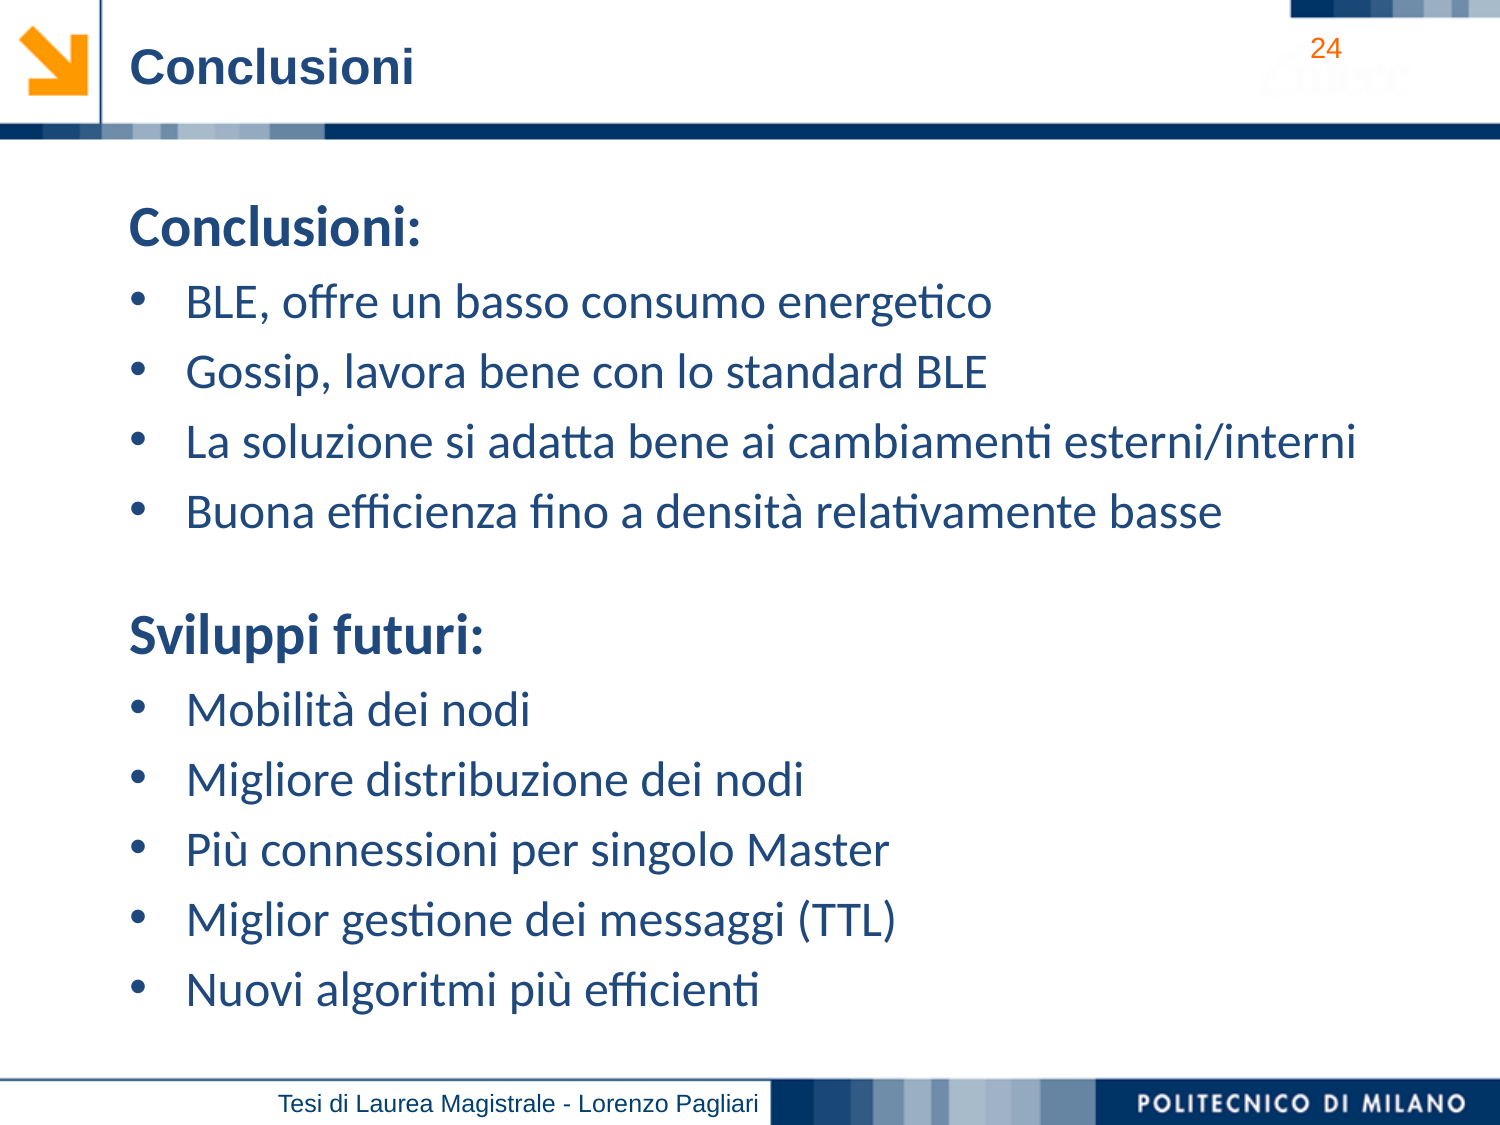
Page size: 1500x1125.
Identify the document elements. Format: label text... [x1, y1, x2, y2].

picture [0, 0, 1500, 1125]
list Conclusioni: BLE, offre un basso consumo energetico Gossip, lavora bene con lo standard BLE La soluzione si adatta bene ai cambiamenti esterni/interni Buona efficienza fino a densità relativamente basse Sviluppi futuri: Mobilità dei nodi Migliore distribuzione dei nodi Più connessioni per singolo Master Miglior gestione dei messaggi (TTL) Nuovi algoritmi più efficienti [114, 181, 1387, 1042]
list Conclusioni [114, 26, 1273, 111]
